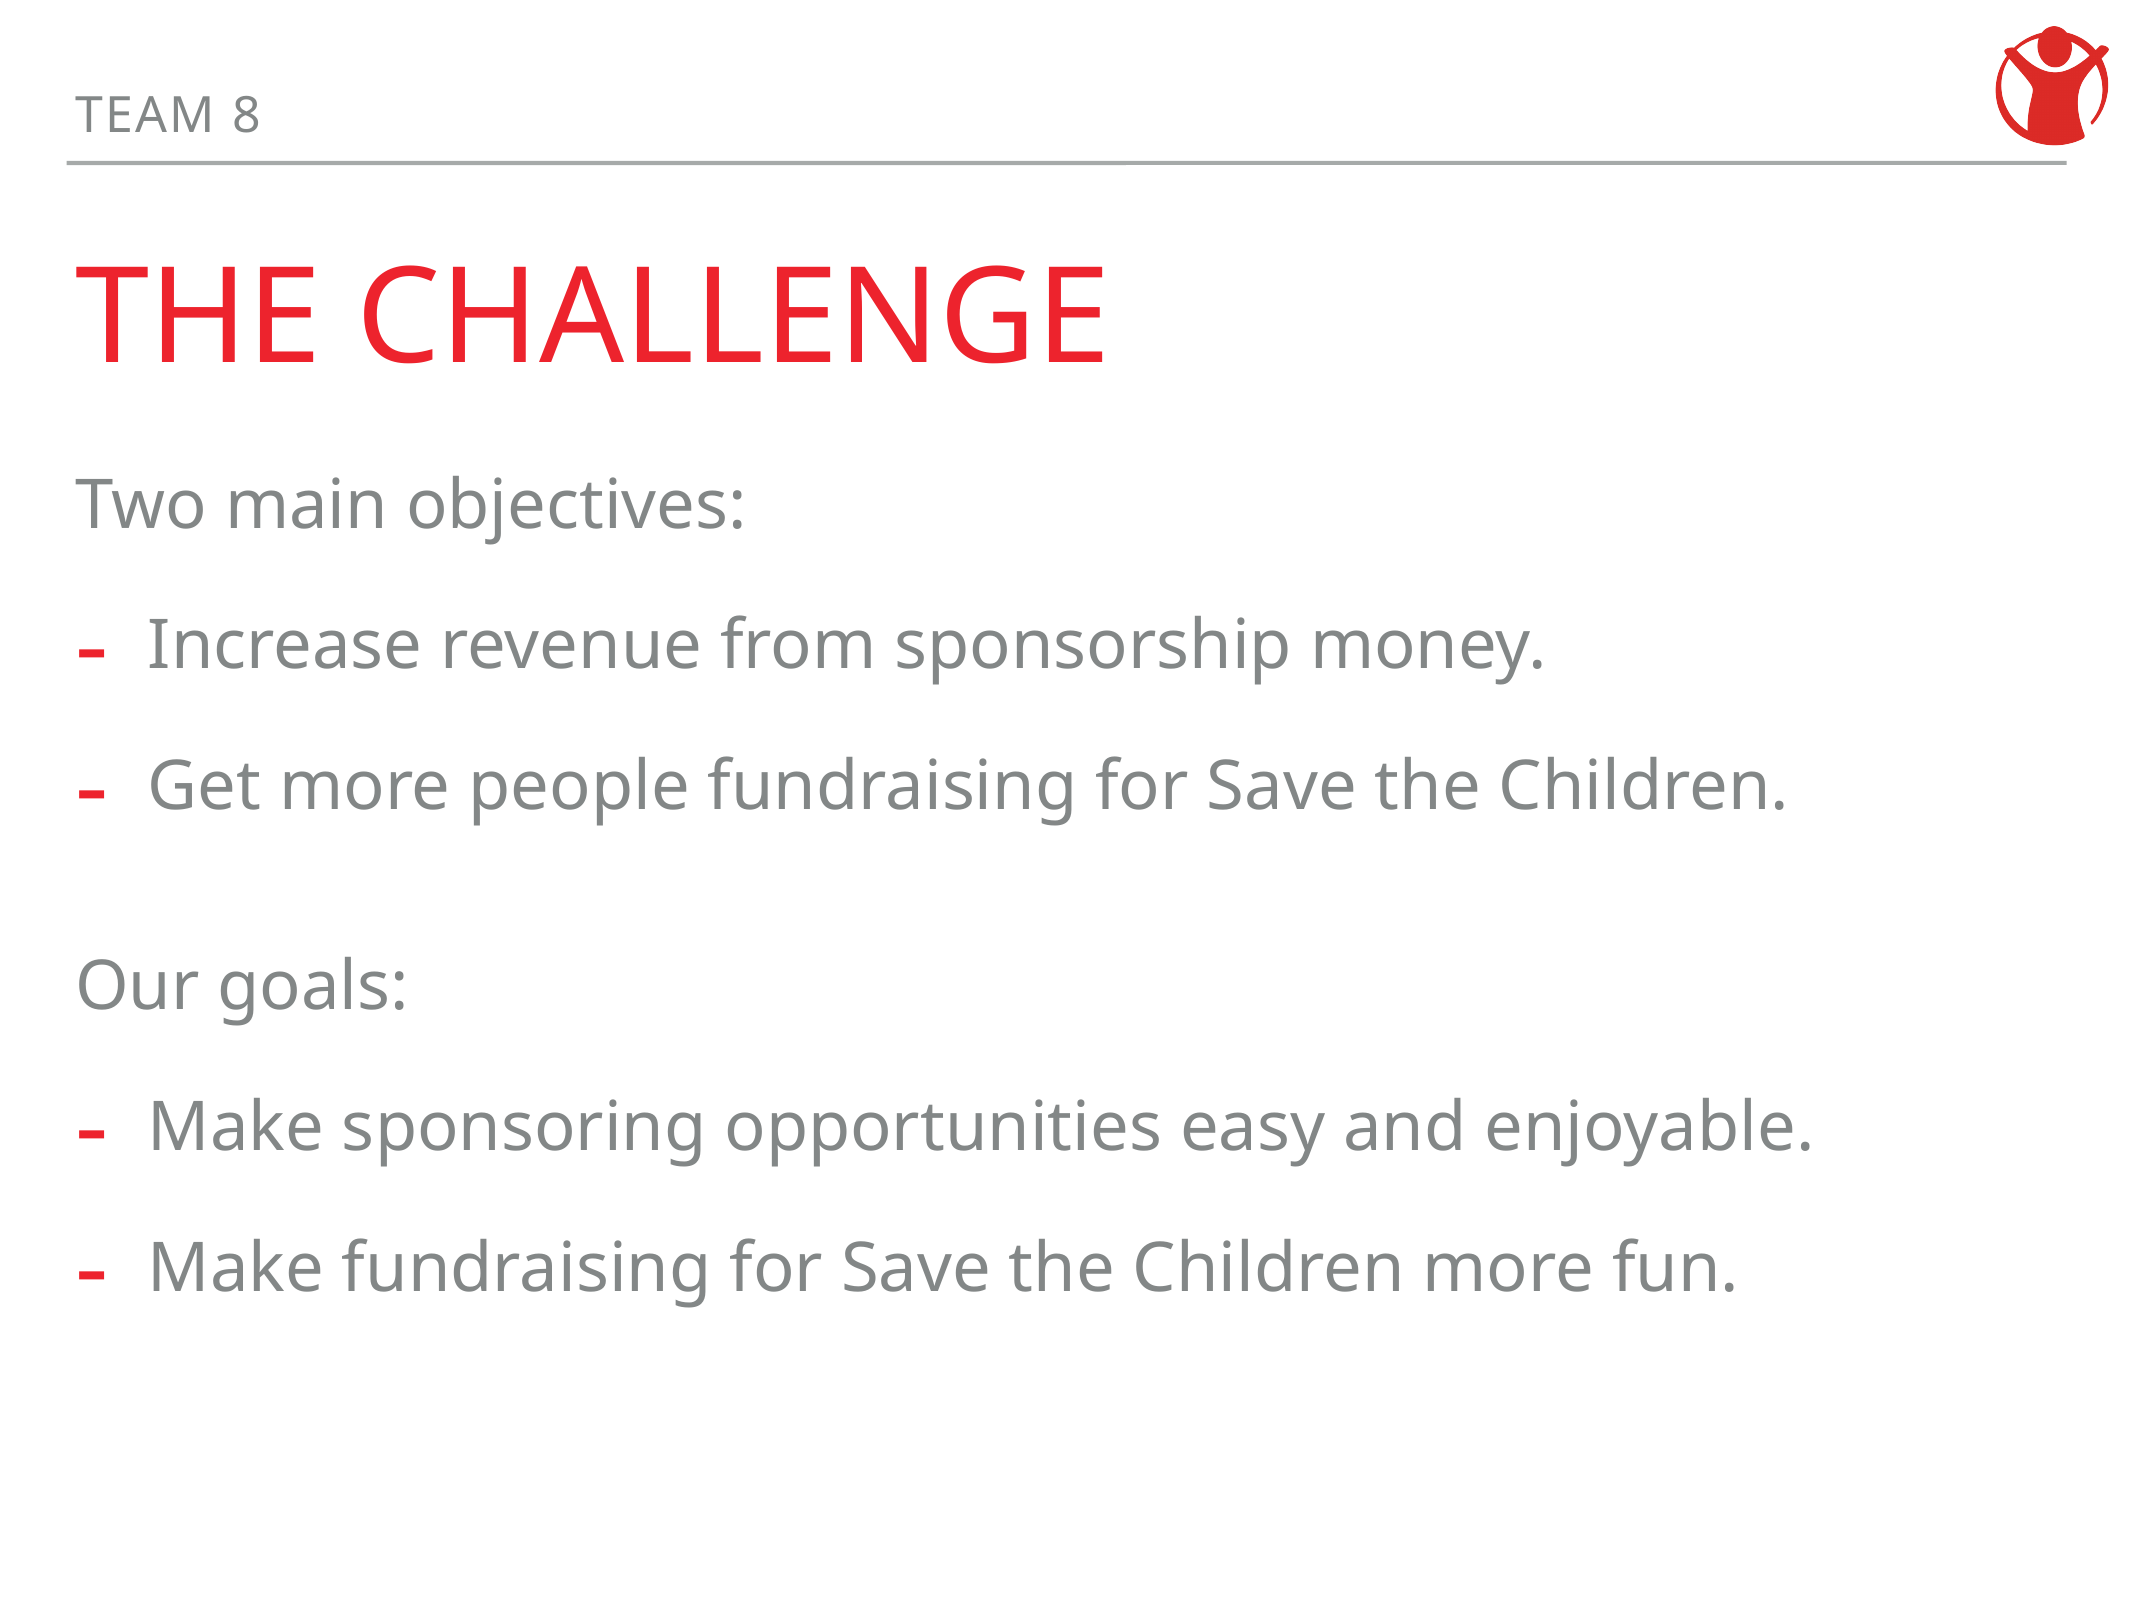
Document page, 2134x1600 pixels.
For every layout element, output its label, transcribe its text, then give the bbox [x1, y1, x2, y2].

text_box Our goals: Make sponsoring opportunities easy and enjoyable. Make fundraising for Save the Children more fun. [66, 932, 2067, 1314]
title The Challenge [66, 251, 2068, 395]
list team 8 [66, 74, 1901, 151]
picture [1973, 17, 2134, 150]
list Two main objectives: Increase revenue from sponsorship money. Get more people fundraising for Save the Children. [66, 450, 2068, 1454]
